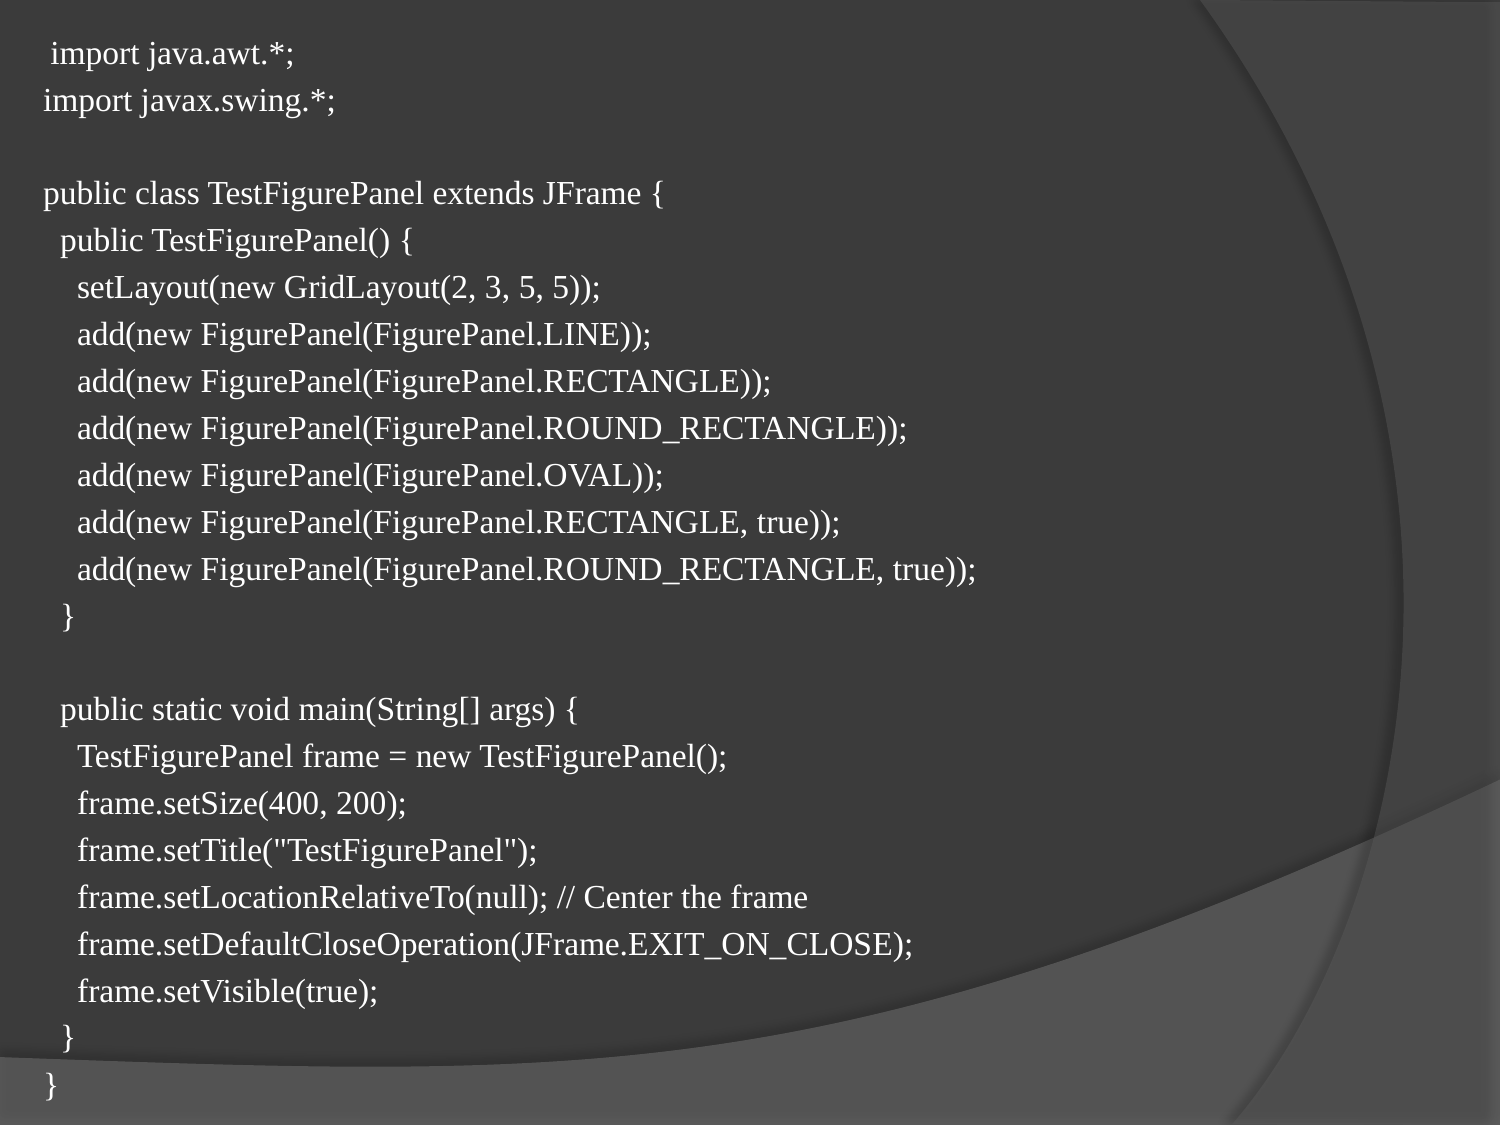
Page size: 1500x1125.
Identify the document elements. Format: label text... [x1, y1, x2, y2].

list import java.awt.*; import javax.swing.*; public class TestFigurePanel extends JFrame { public TestFigurePanel() { setLayout(new GridLayout(2, 3, 5, 5)); add(new FigurePanel(FigurePanel.LINE)); add(new FigurePanel(FigurePanel.RECTANGLE)); add(new FigurePanel(FigurePanel.ROUND_RECTANGLE)); add(new FigurePanel(FigurePanel.OVAL)); add(new FigurePanel(FigurePanel.RECTANGLE, true)); add(new FigurePanel(FigurePanel.ROUND_RECTANGLE, true)); } public static void main(String[] args) { TestFigurePanel frame = new TestFigurePanel(); frame.setSize(400, 200); frame.setTitle("TestFigurePanel"); frame.setLocationRelativeTo(null); // Center the frame frame.setDefaultCloseOperation(JFrame.EXIT_ON_CLOSE); frame.setVisible(true); } } [23, 23, 1407, 1125]
